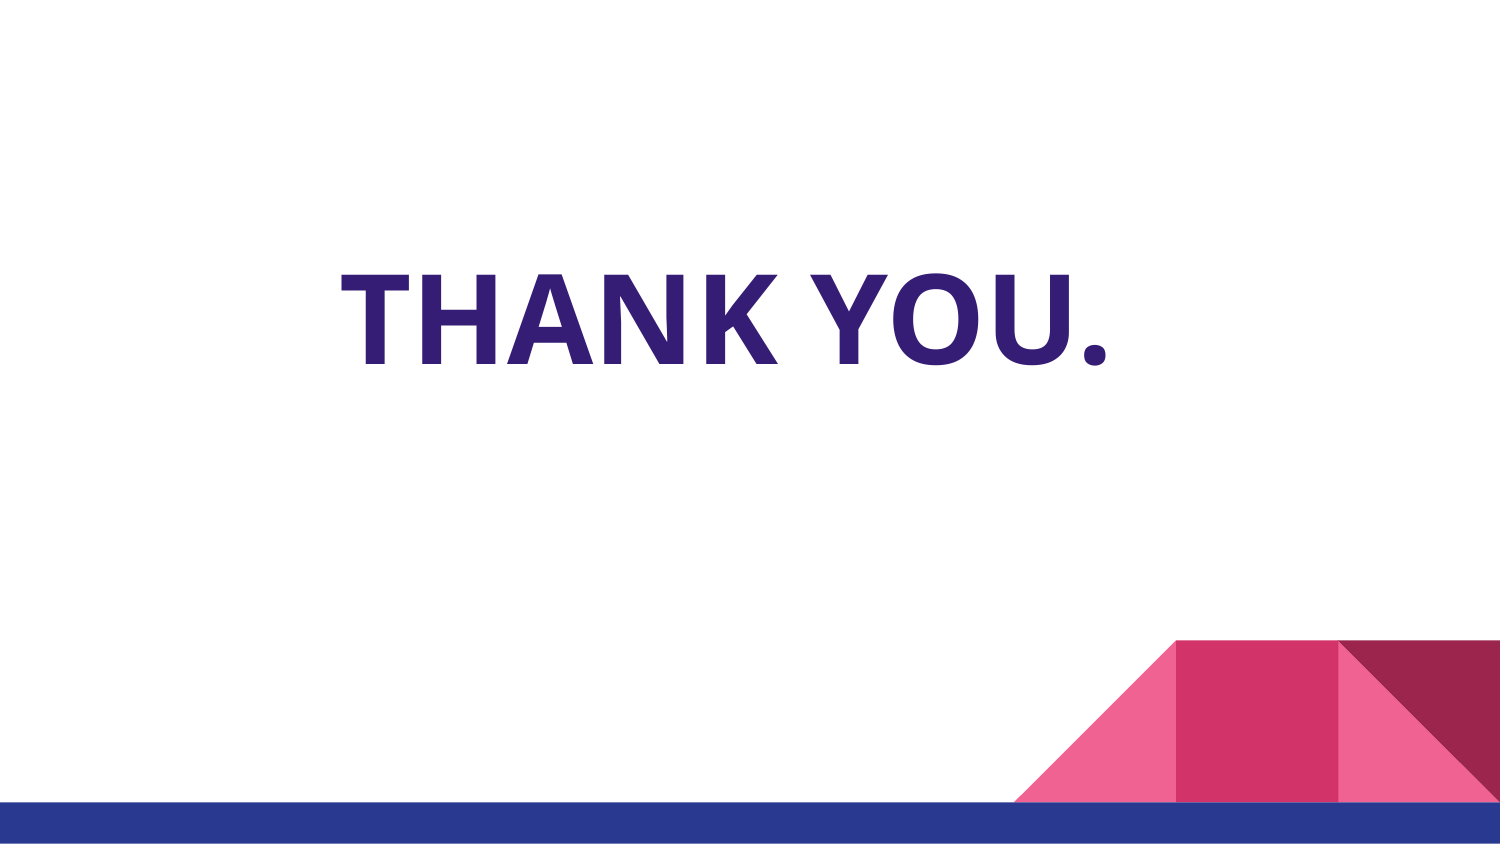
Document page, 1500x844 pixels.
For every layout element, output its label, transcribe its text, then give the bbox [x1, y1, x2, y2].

list THANK YOU. [51, 201, 1449, 750]
